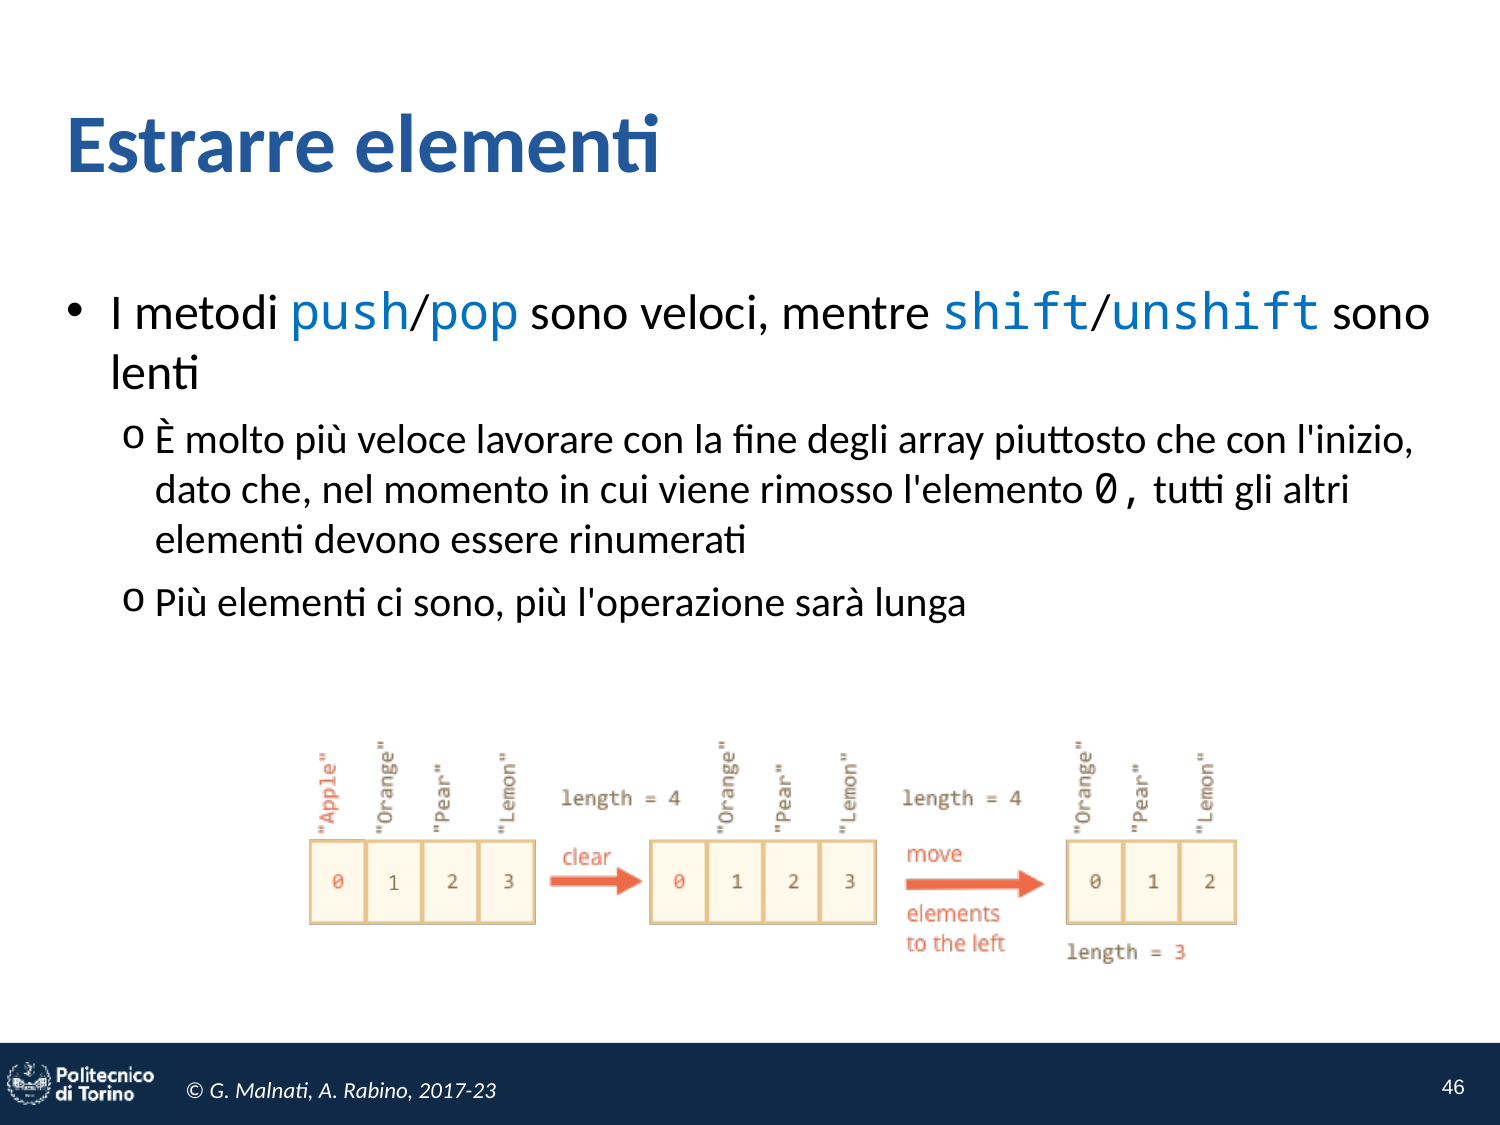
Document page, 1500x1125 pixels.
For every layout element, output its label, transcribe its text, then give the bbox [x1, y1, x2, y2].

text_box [309, 741, 1237, 964]
picture [0, 1045, 171, 1123]
list I metodi push/pop sono veloci, mentre shift/unshift sono lenti È molto più veloce lavorare con la fine degli array piuttosto che con l'inizio, dato che, nel momento in cui viene rimosso l'elemento 0, tutti gli altri elementi devono essere rinumerati Più elementi ci sono, più l'operazione sarà lunga [51, 272, 1449, 1015]
slide_number 46 [1389, 1042, 1480, 1125]
title Estrarre elementi [51, 30, 1449, 248]
